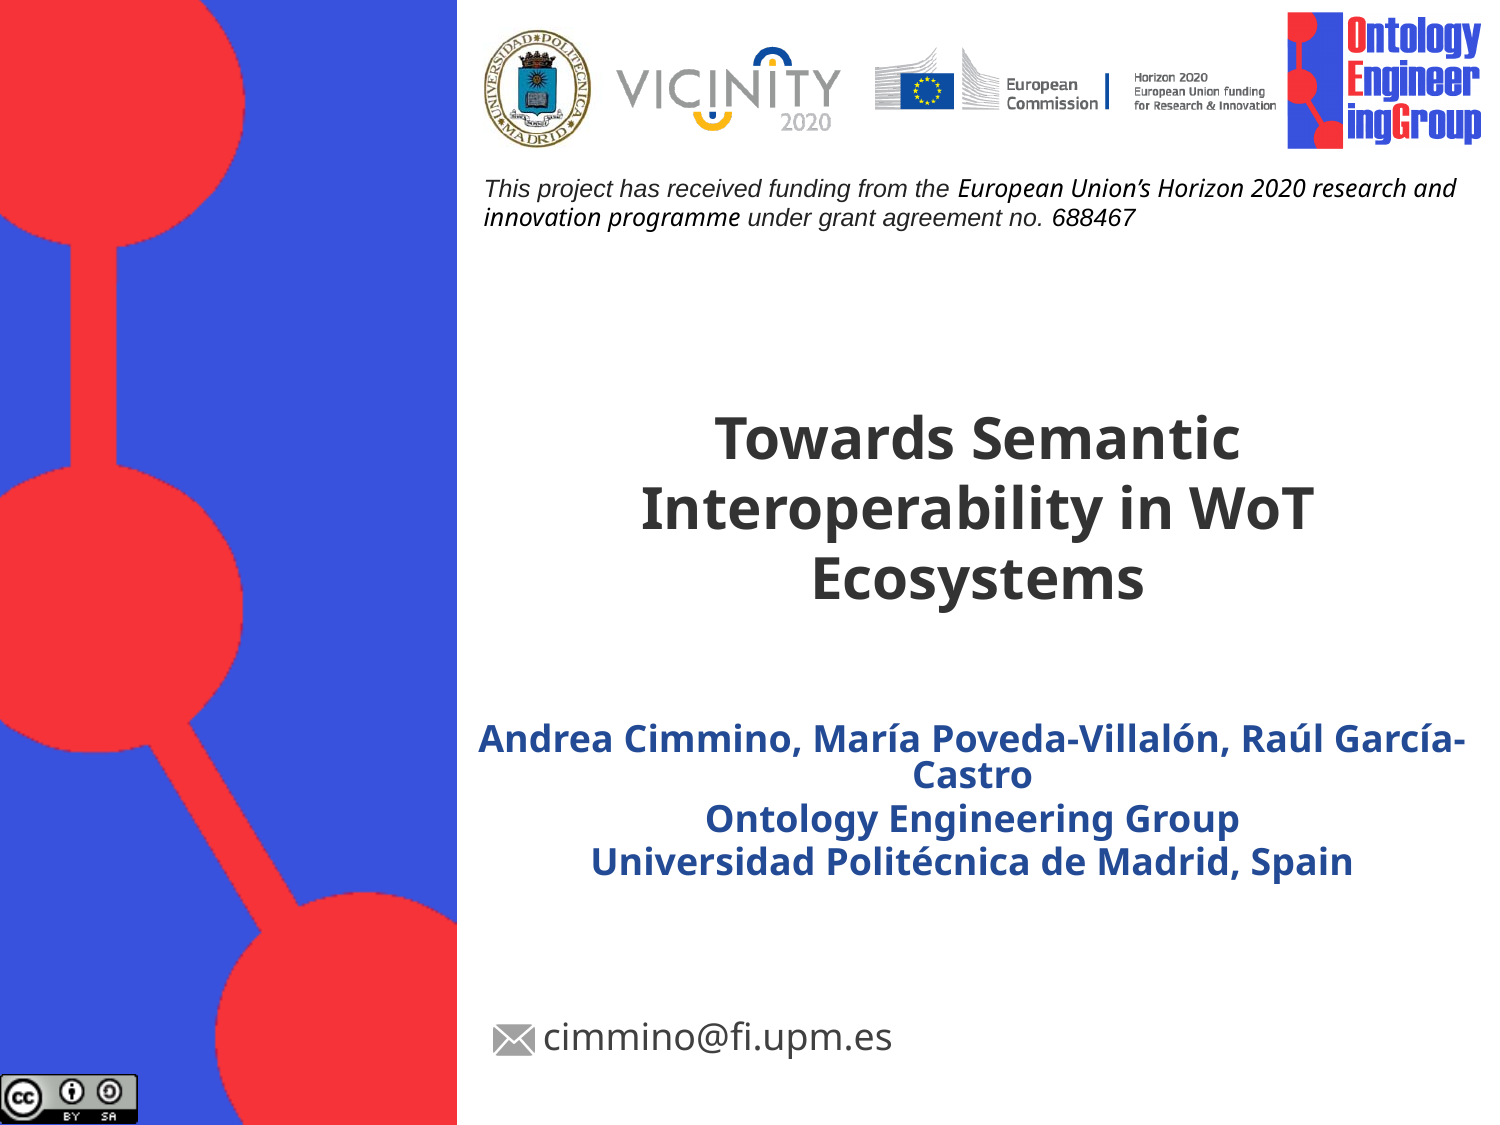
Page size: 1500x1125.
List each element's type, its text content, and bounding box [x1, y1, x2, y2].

picture [493, 1019, 535, 1062]
text_box Towards Semantic Interoperability in WoT Ecosystems [470, 361, 1486, 652]
text_box This project has received funding from the European Union’s Horizon 2020 research and innovation programme under grant agreement no. 688467 [468, 164, 1484, 240]
text_box Andrea Cimmino, María Poveda-Villalón, Raúl García-Castro Ontology Engineering Group Universidad Politécnica de Madrid, Spain [445, 716, 1500, 972]
picture [875, 46, 1276, 110]
picture [467, 27, 609, 149]
text_box cimmino@fi.upm.es [498, 1005, 915, 1065]
picture [615, 46, 842, 131]
picture [0, 0, 457, 1125]
picture [1287, 12, 1481, 149]
